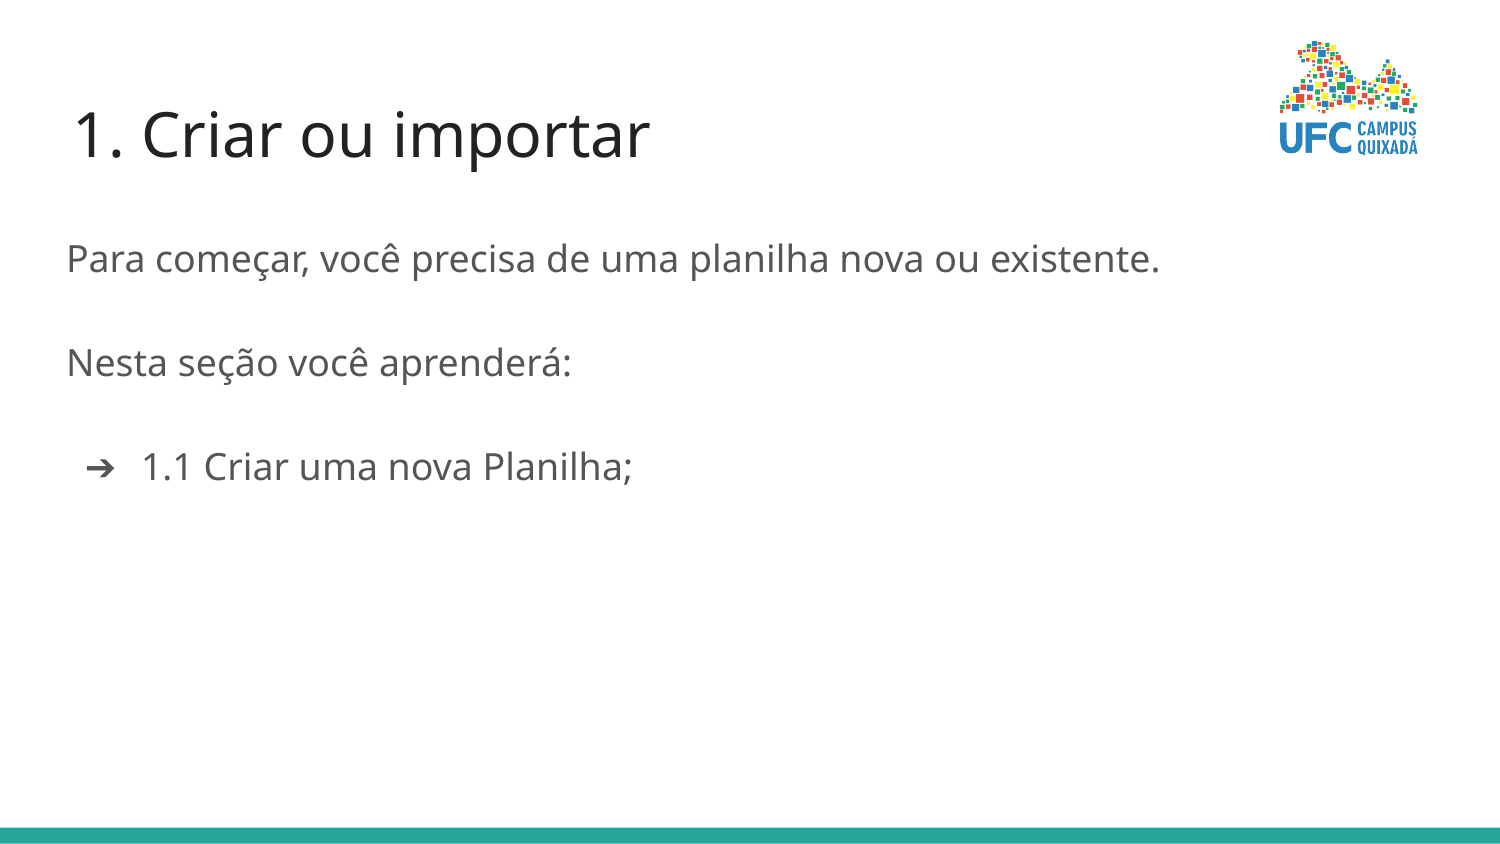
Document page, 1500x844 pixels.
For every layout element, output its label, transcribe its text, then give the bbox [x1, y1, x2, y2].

title Criar ou importar [51, 72, 1449, 174]
list Para começar, você precisa de uma planilha nova ou existente. Nesta seção você aprenderá: 1.1 Criar uma nova Planilha; [51, 192, 1449, 750]
picture [1236, 19, 1456, 175]
